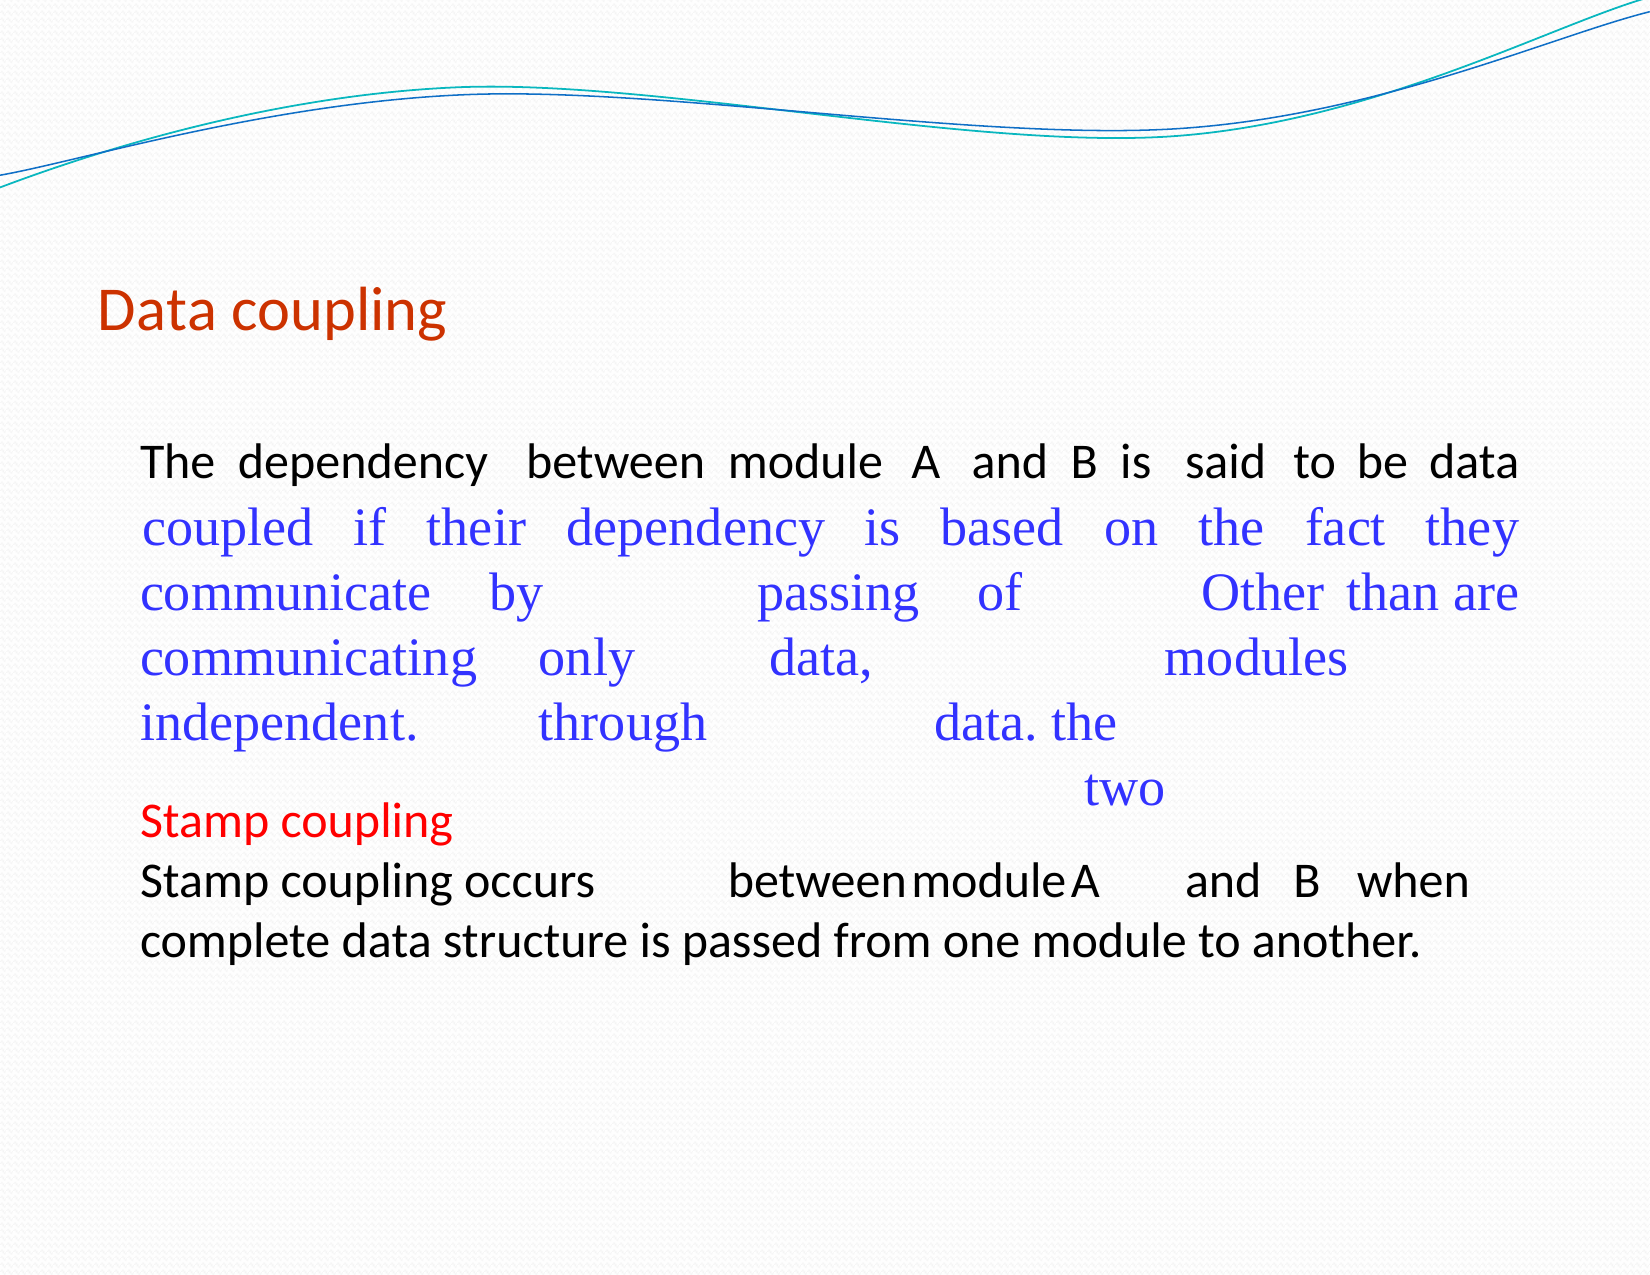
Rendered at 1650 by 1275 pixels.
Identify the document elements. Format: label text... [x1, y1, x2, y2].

text_box Other modules [1162, 556, 1392, 687]
text_box by only through [487, 556, 710, 752]
text_box The dependency between module A and B is said to be data [137, 428, 1520, 489]
title Data coupling [82, 130, 1568, 344]
text_box passing data, [755, 556, 923, 687]
text_box communicate communicating independent. [137, 556, 479, 752]
text_box coupled if their dependency is based on the fact they than are [138, 491, 1520, 622]
text_box Stamp coupling Stamp coupling occurs between module A and B when complete data structure is passed from one module to another. [138, 787, 1520, 968]
text_box of data. the two [932, 556, 1187, 816]
